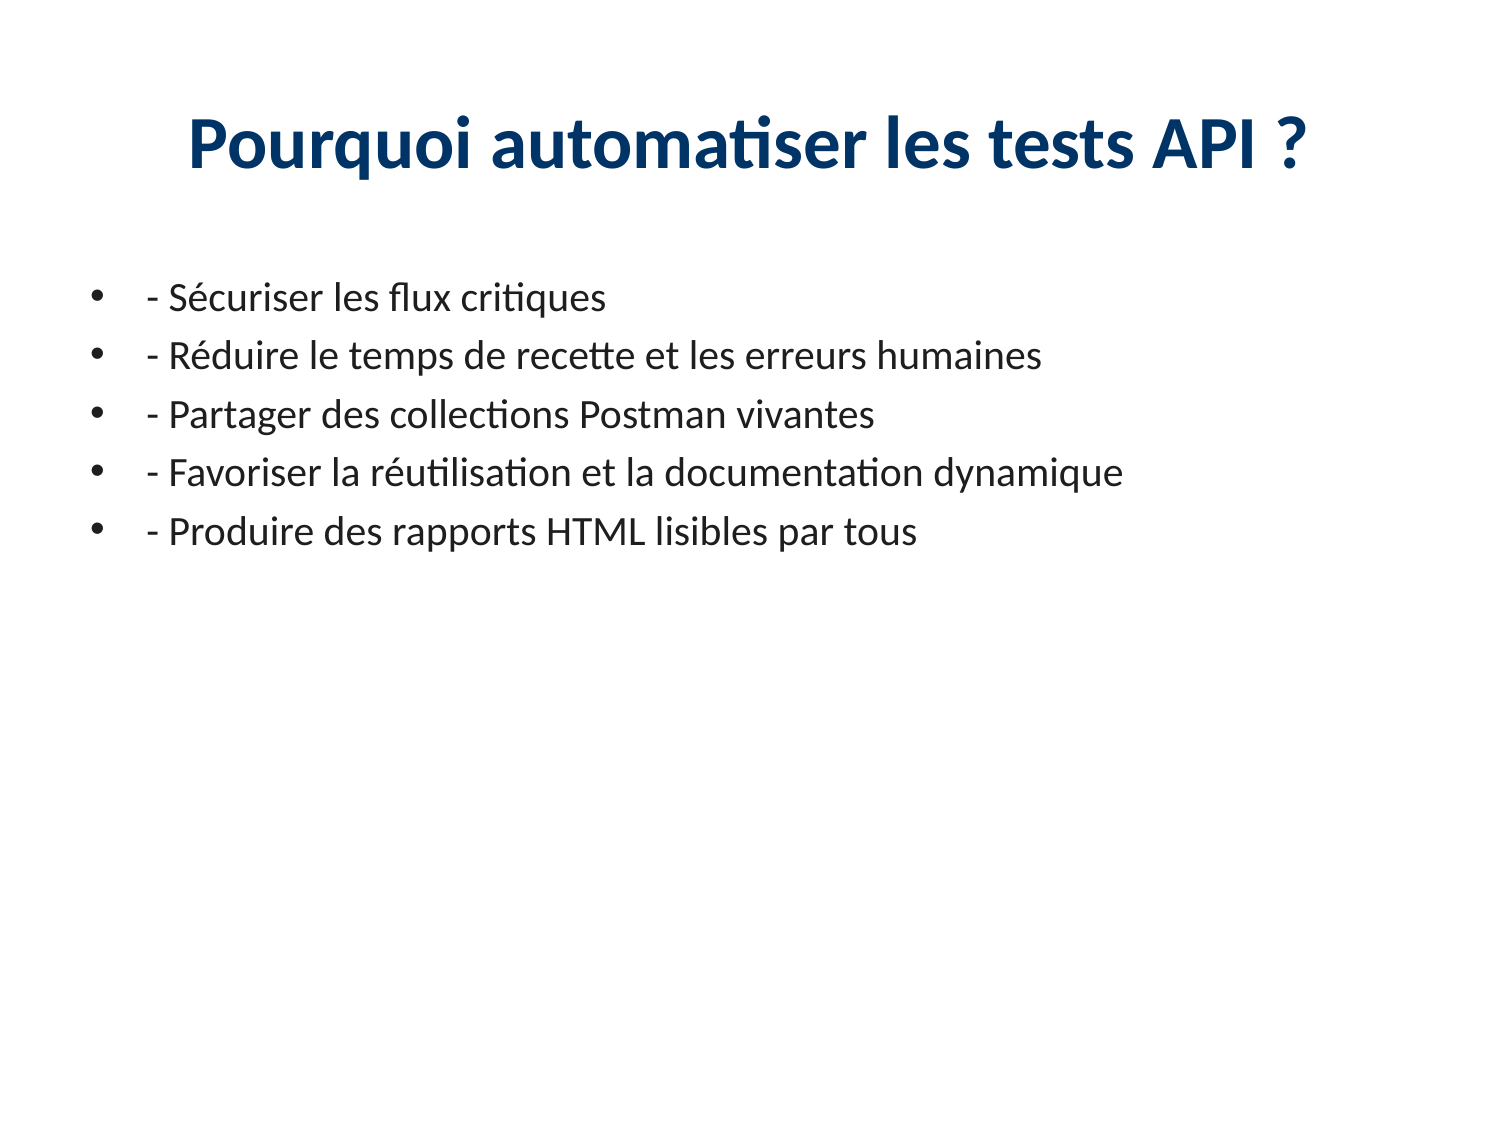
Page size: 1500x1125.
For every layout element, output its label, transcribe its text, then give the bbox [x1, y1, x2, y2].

title Pourquoi automatiser les tests API ? [75, 45, 1425, 233]
list - Sécuriser les flux critiques - Réduire le temps de recette et les erreurs humaines - Partager des collections Postman vivantes - Favoriser la réutilisation et la documentation dynamique - Produire des rapports HTML lisibles par tous [75, 262, 1425, 1005]
